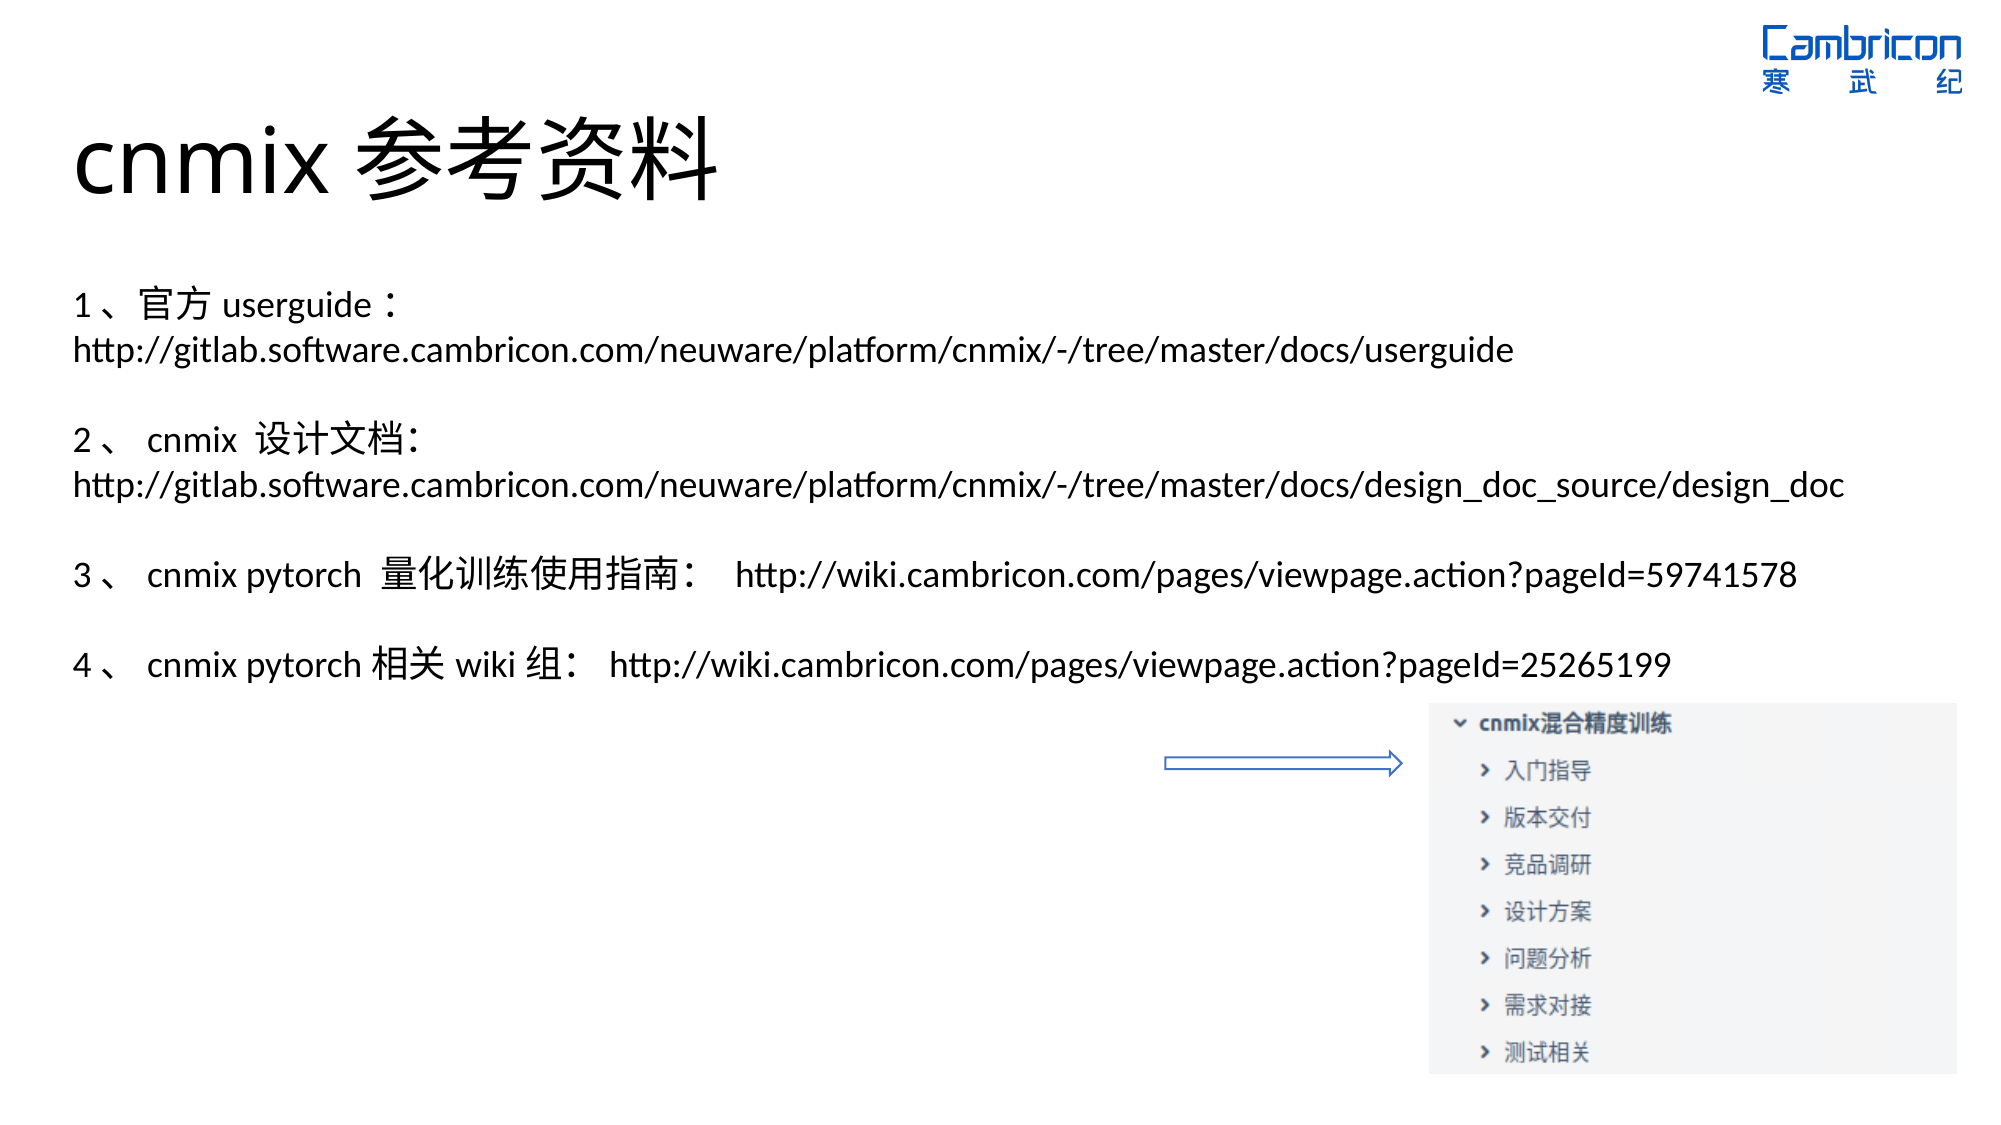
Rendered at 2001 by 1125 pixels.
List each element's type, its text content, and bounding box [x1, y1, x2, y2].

text_box [1165, 751, 1402, 776]
text_box 1、官方userguide： http://gitlab.software.cambricon.com/neuware/platform/cnmix/-/tree/master/docs/userguide 2、cnmix 设计文档： http://gitlab.software.cambricon.com/neuware/platform/cnmix/-/tree/master/docs/design_doc_source/design_doc 3、cnmix pytorch 量化训练使用指南： http://wiki.cambricon.com/pages/viewpage.action?pageId=59741578 4、cnmix pytorch相关wiki组：http://wiki.cambricon.com/pages/viewpage.action?pageId=25265199 [65, 272, 1930, 693]
picture [1763, 25, 1962, 94]
title cnmix参考资料 [64, 54, 1791, 273]
picture [1429, 702, 1957, 1074]
